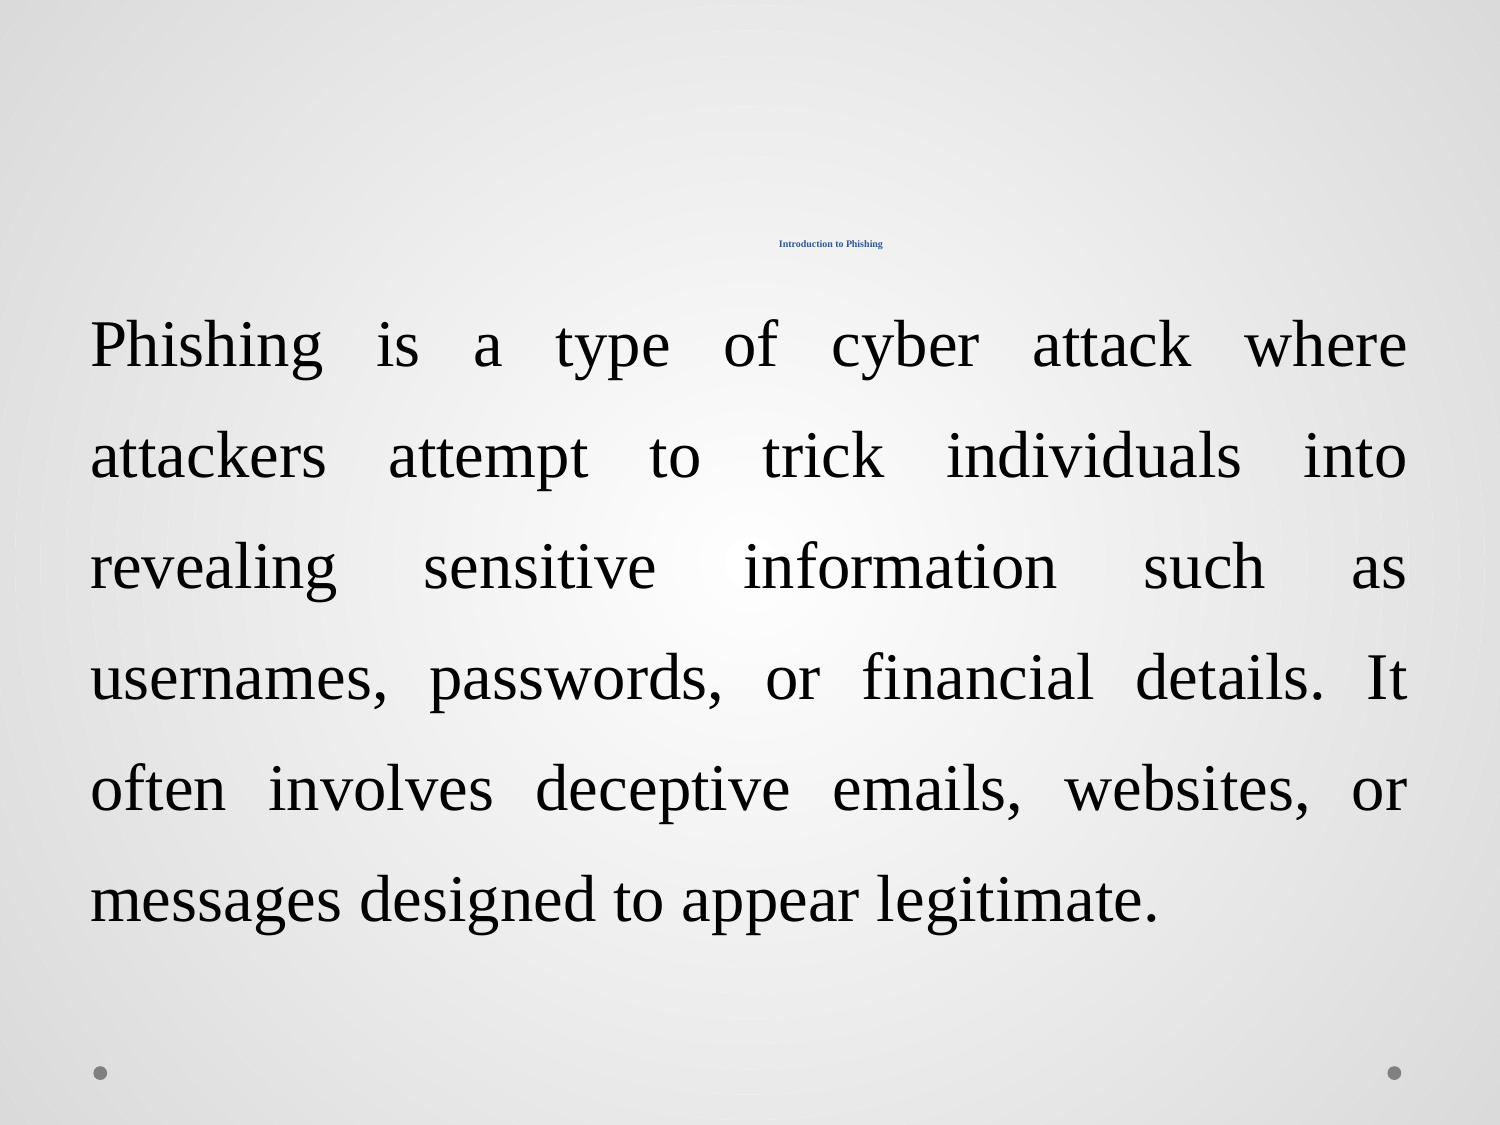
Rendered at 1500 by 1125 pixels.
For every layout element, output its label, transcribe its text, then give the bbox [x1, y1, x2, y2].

list Phishing is a type of cyber attack where attackers attempt to trick individuals into revealing sensitive information such as usernames, passwords, or financial details. It often involves deceptive emails, websites, or messages designed to appear legitimate. [75, 262, 1425, 1005]
title Introduction to Phishing [156, 125, 1500, 258]
